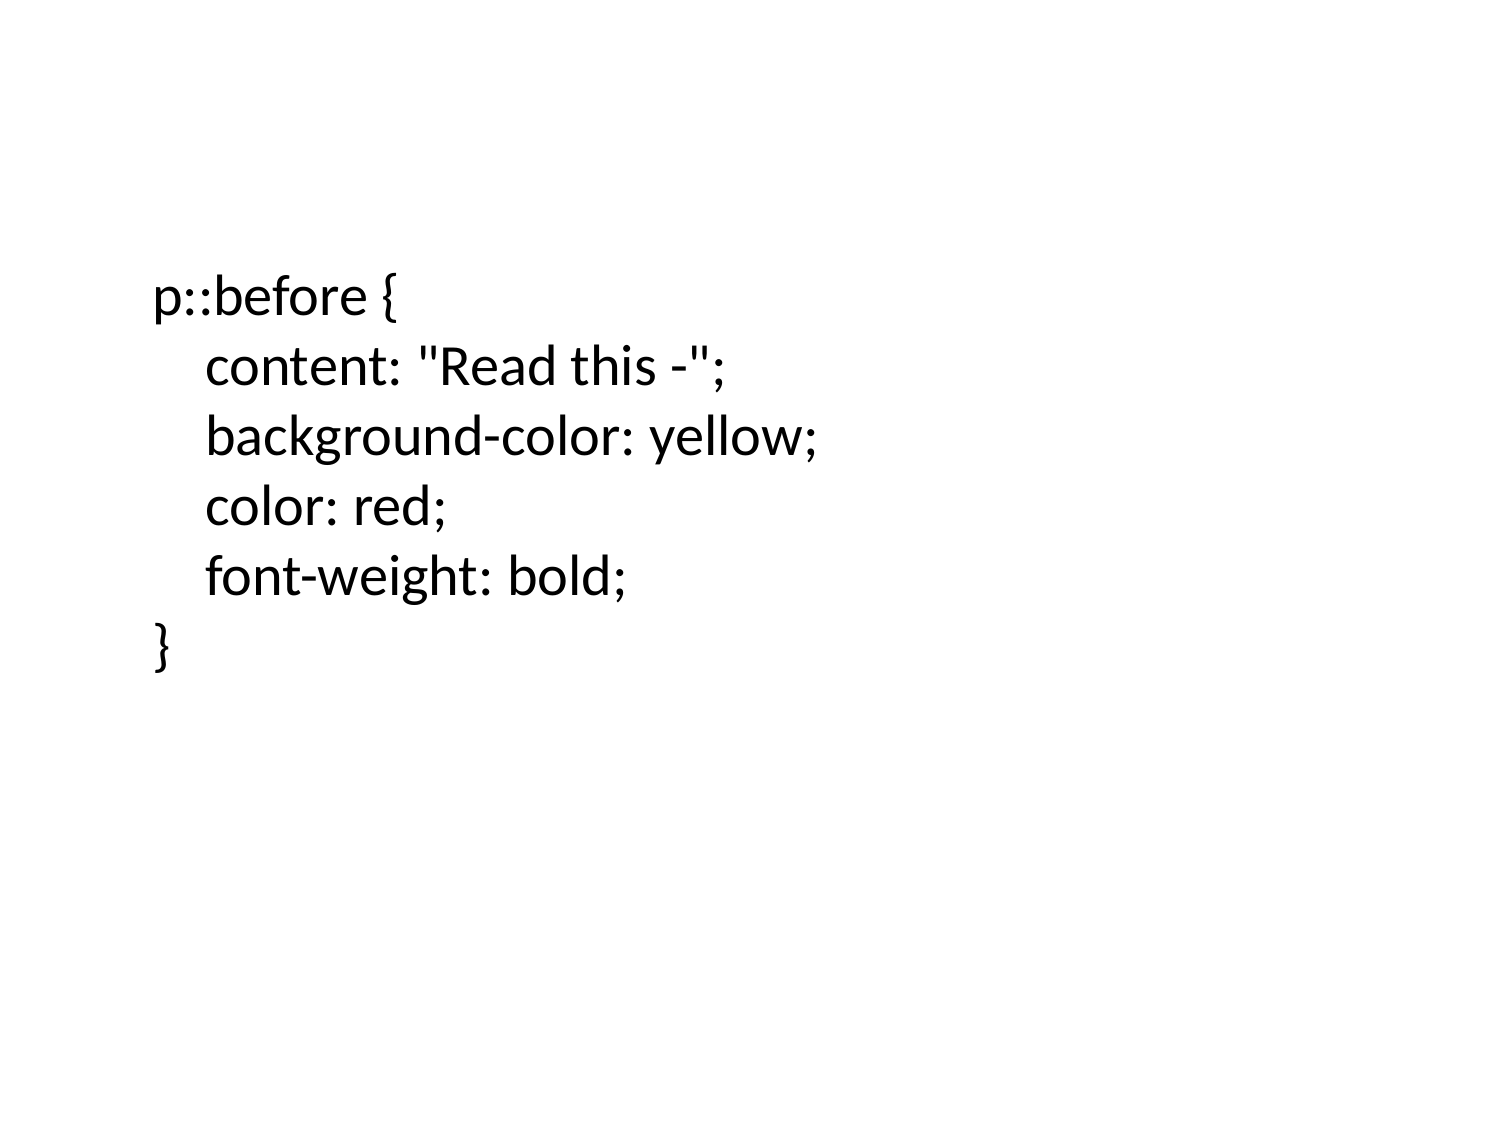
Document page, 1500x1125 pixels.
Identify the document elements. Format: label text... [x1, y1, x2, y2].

text_box p::before { content: "Read this -"; background-color: yellow; color: red; font-weight: bold; } [137, 249, 1250, 685]
